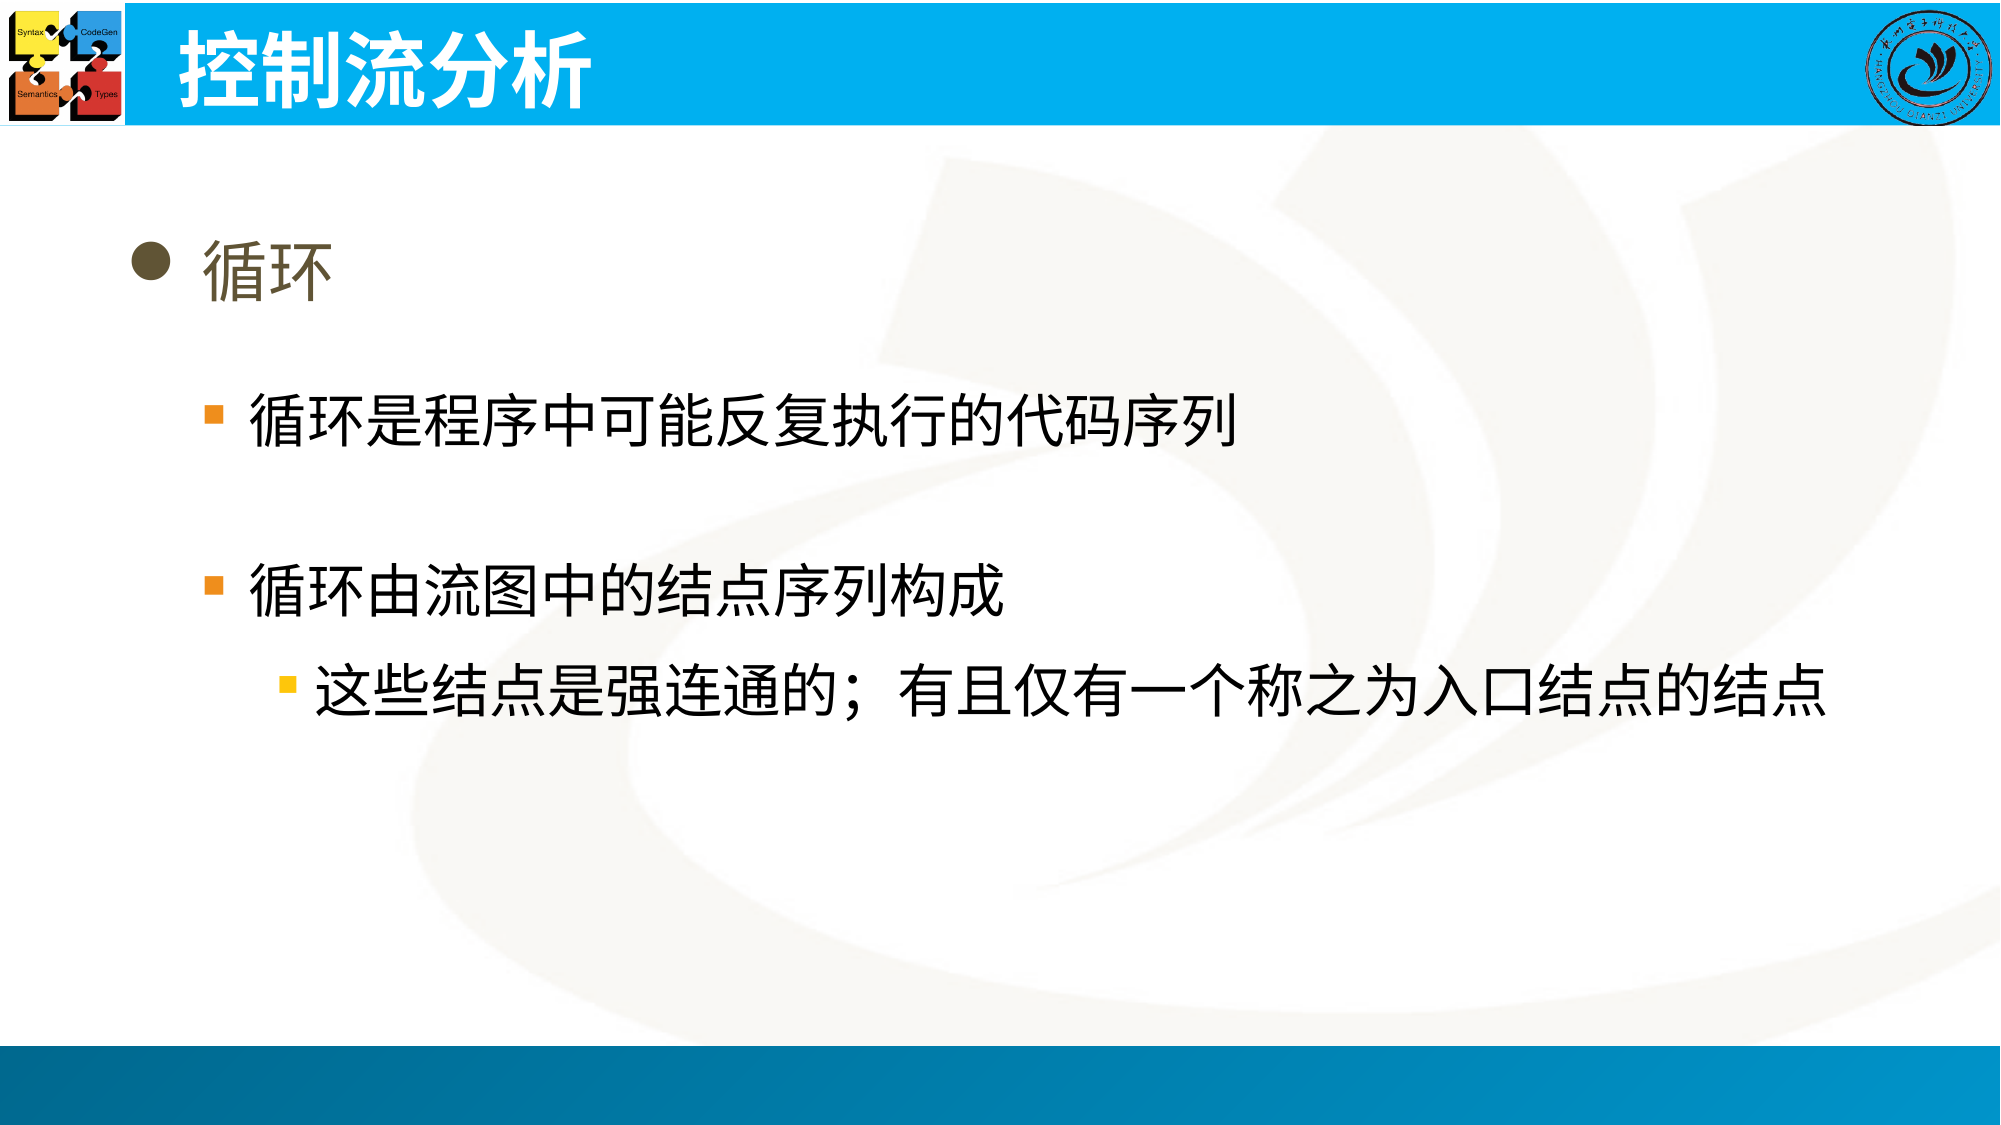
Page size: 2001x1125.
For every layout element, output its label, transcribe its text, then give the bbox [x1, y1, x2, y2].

text_box 循环 [111, 222, 1412, 341]
text_box 循环是程序中可能反复执行的代码序列 [112, 376, 1424, 472]
text_box 循环由流图中的结点序列构成 这些结点是强连通的；有且仅有一个称之为入口结点的结点 [112, 529, 1863, 885]
slide_number [786, 1042, 1221, 1118]
title 控制流分析 [162, 6, 1934, 126]
